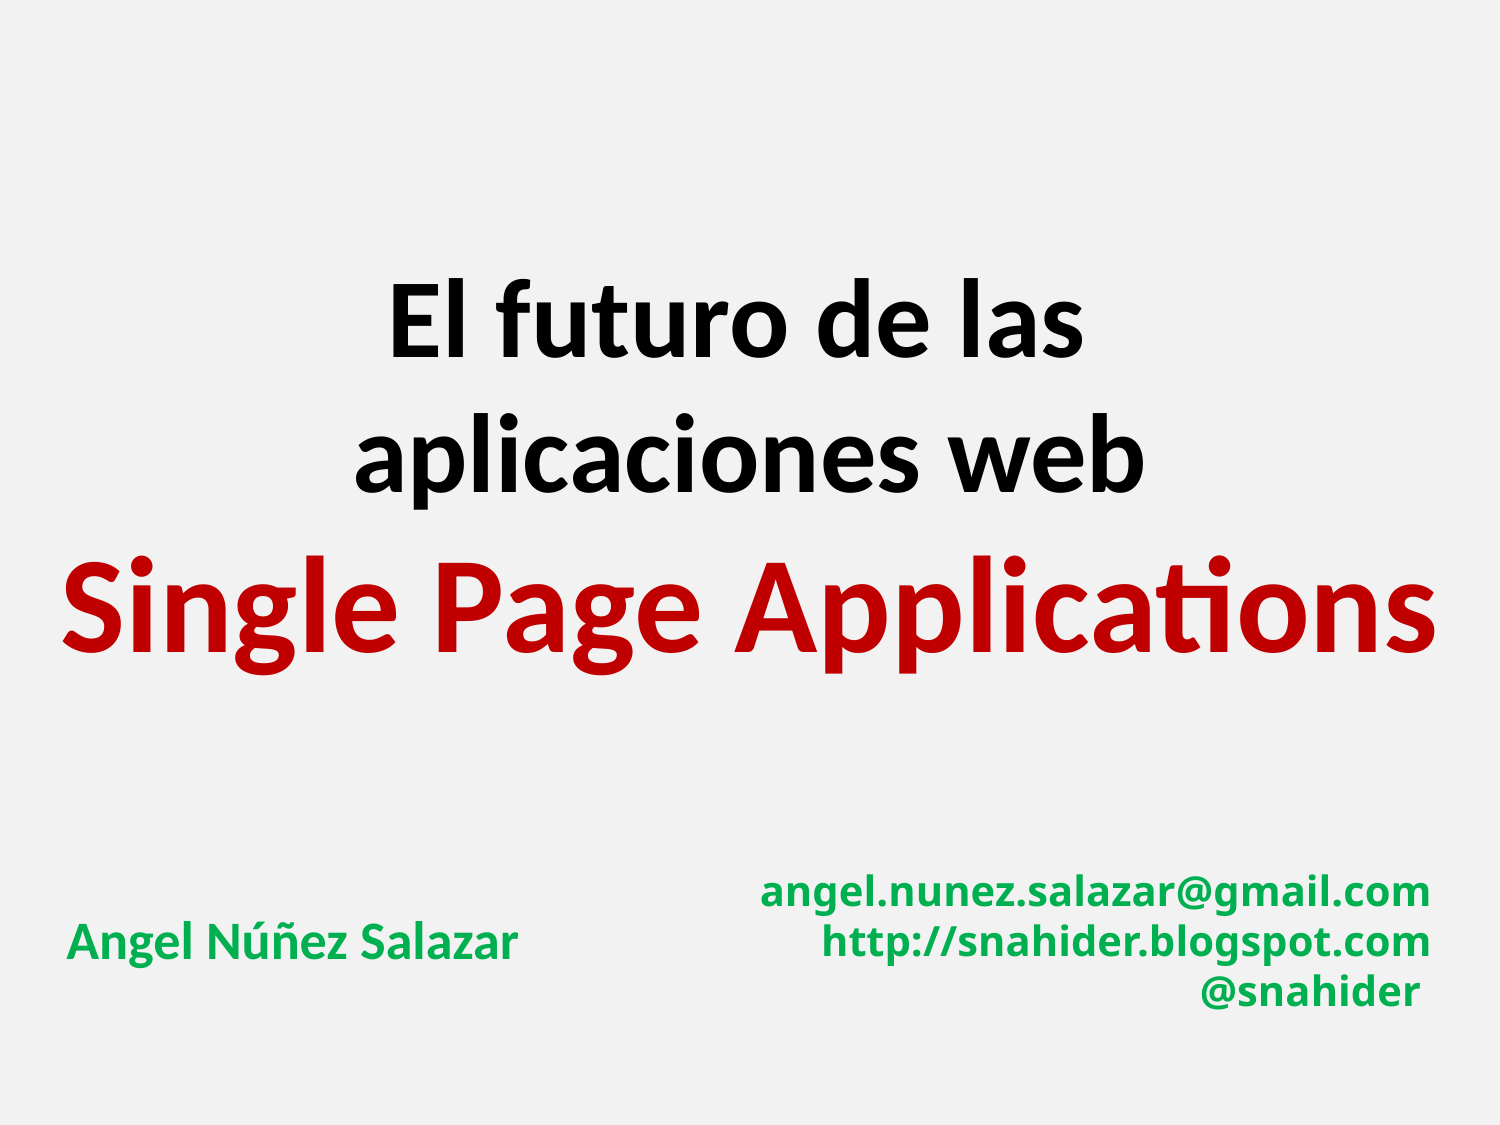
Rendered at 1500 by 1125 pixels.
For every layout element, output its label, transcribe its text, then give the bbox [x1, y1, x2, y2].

text_box angel.nunez.salazar@gmail.com http://snahider.blogspot.com @snahider [609, 857, 1447, 1023]
text_box Angel Núñez Salazar [29, 897, 557, 983]
title El futuro de las aplicaciones web Single Page Applications [29, 196, 1471, 729]
